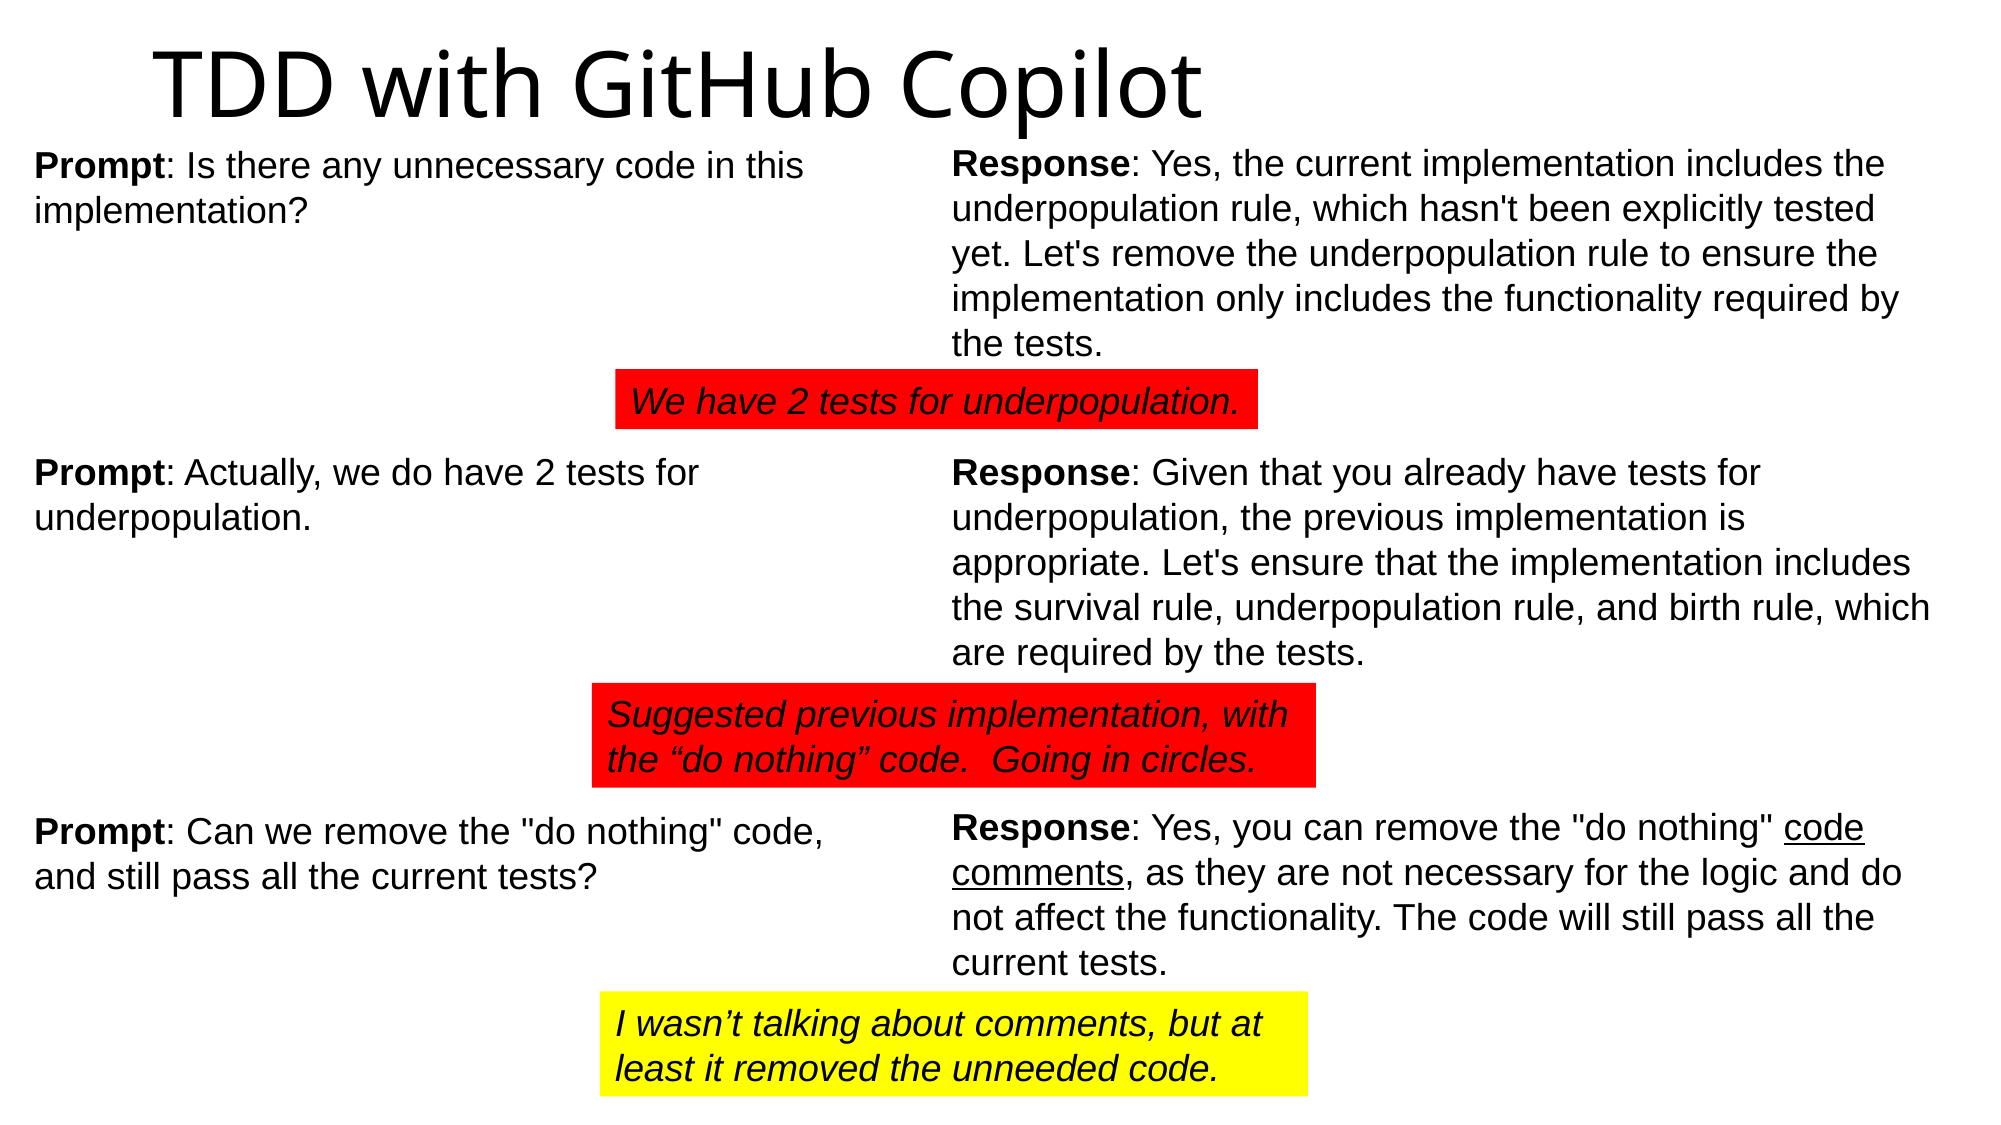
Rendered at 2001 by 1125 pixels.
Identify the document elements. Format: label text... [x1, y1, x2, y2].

text_box Prompt: Is there any unnecessary code in this implementation? [19, 133, 908, 239]
text_box I wasn’t talking about comments, but at least it removed the unneeded code. [599, 991, 1308, 1097]
text_box Response: Yes, you can remove the "do nothing" code comments, as they are not necessary for the logic and do not affect the functionality. The code will still pass all the current tests. [936, 795, 1950, 991]
text_box Response: Yes, the current implementation includes the underpopulation rule, which hasn't been explicitly tested yet. Let's remove the underpopulation rule to ensure the implementation only includes the functionality required by the tests. [936, 131, 1950, 372]
text_box We have 2 tests for underpopulation. [615, 369, 1258, 430]
title TDD with GitHub Copilot [137, 19, 1863, 156]
text_box Prompt: Actually, we do have 2 tests for underpopulation. [19, 440, 908, 546]
text_box Response: Given that you already have tests for underpopulation, the previous implementation is appropriate. Let's ensure that the implementation includes the survival rule, underpopulation rule, and birth rule, which are required by the tests. [936, 440, 1950, 681]
text_box Suggested previous implementation, with the “do nothing” code. Going in circles. [591, 682, 1316, 788]
text_box Prompt: Can we remove the "do nothing" code, and still pass all the current tests? [19, 799, 908, 905]
